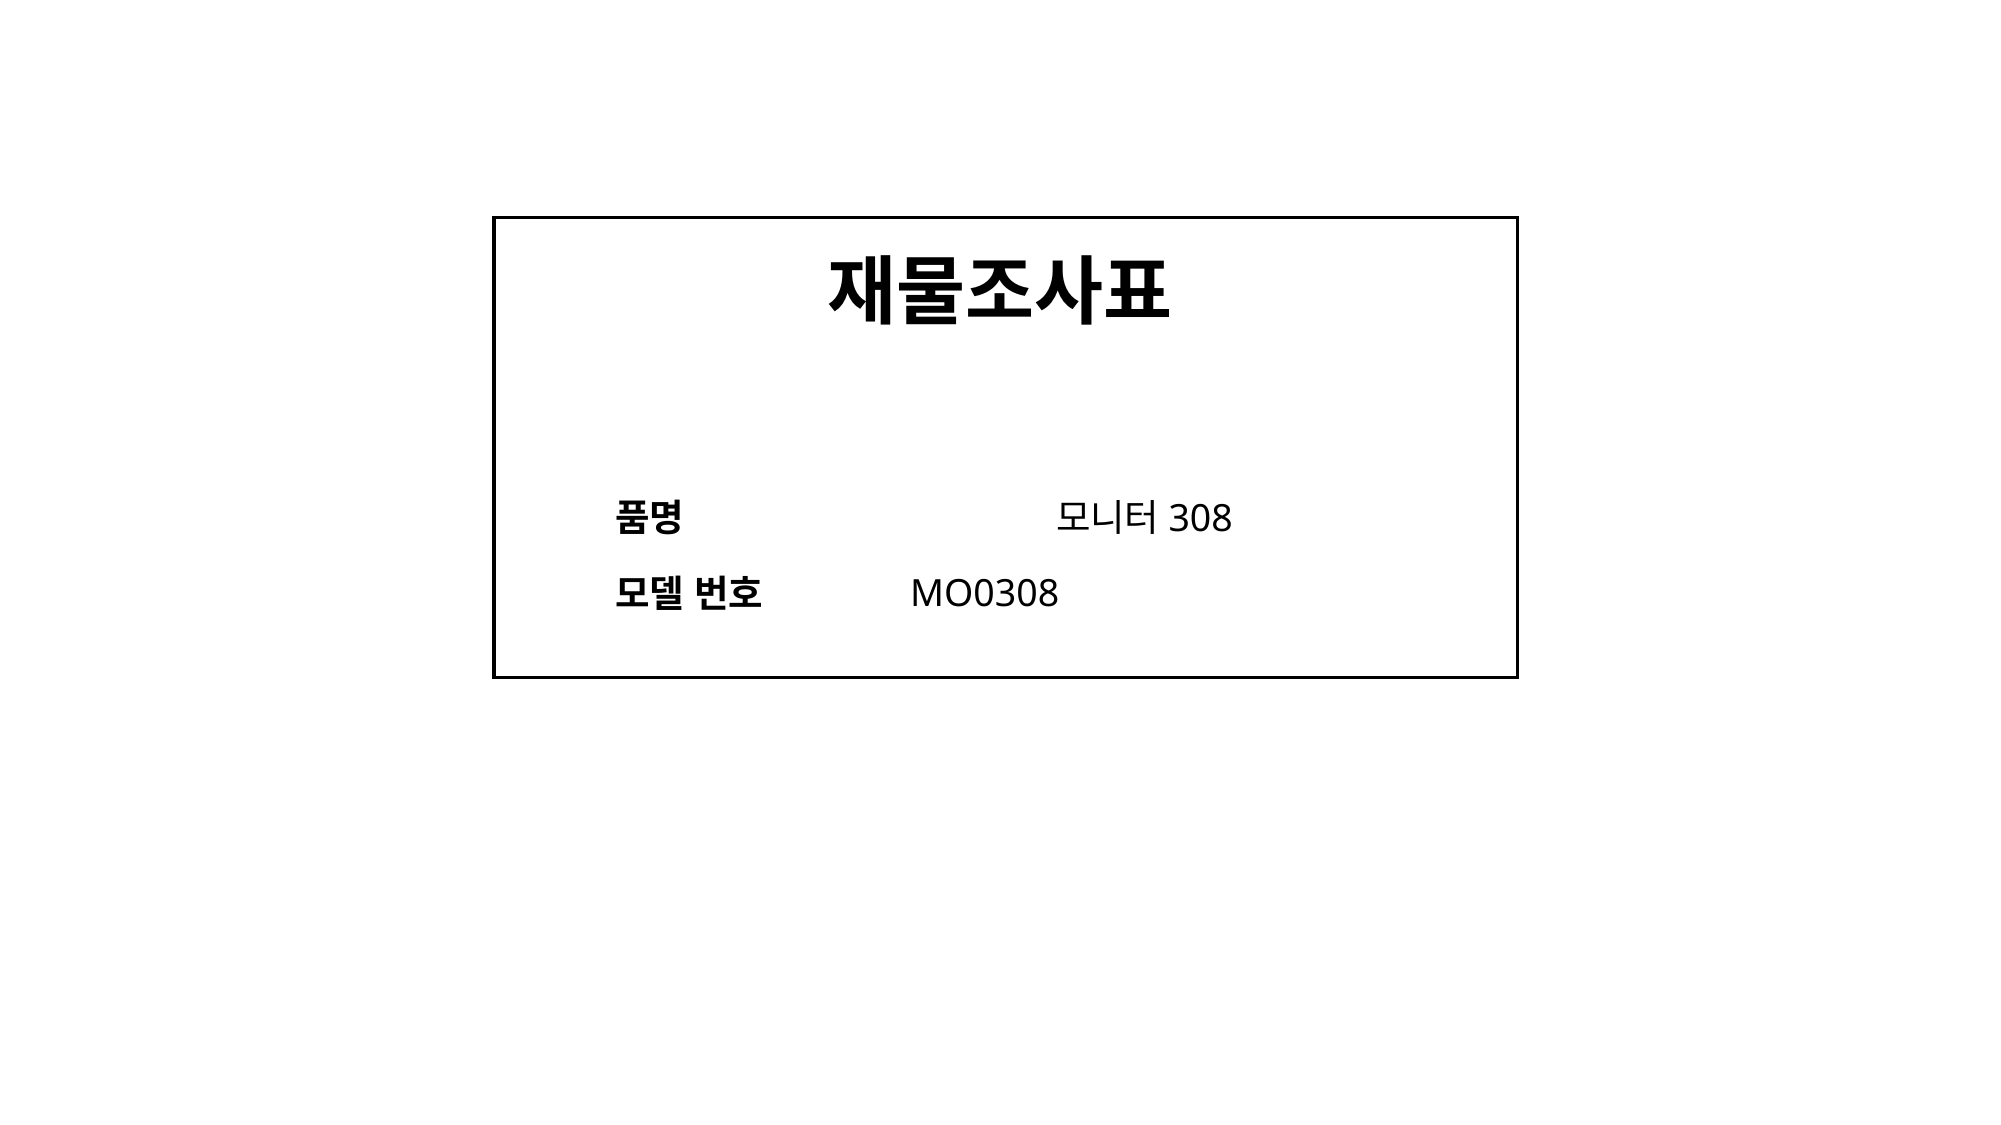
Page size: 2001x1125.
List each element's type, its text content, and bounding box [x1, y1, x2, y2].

text_box 모델 번호 [600, 562, 820, 623]
text_box 재물조사표 [812, 235, 1188, 341]
text_box 모니터308 [1041, 486, 1249, 547]
text_box MO0308 [895, 561, 1394, 622]
text_box [492, 216, 1519, 679]
text_box 품명 [600, 486, 820, 547]
